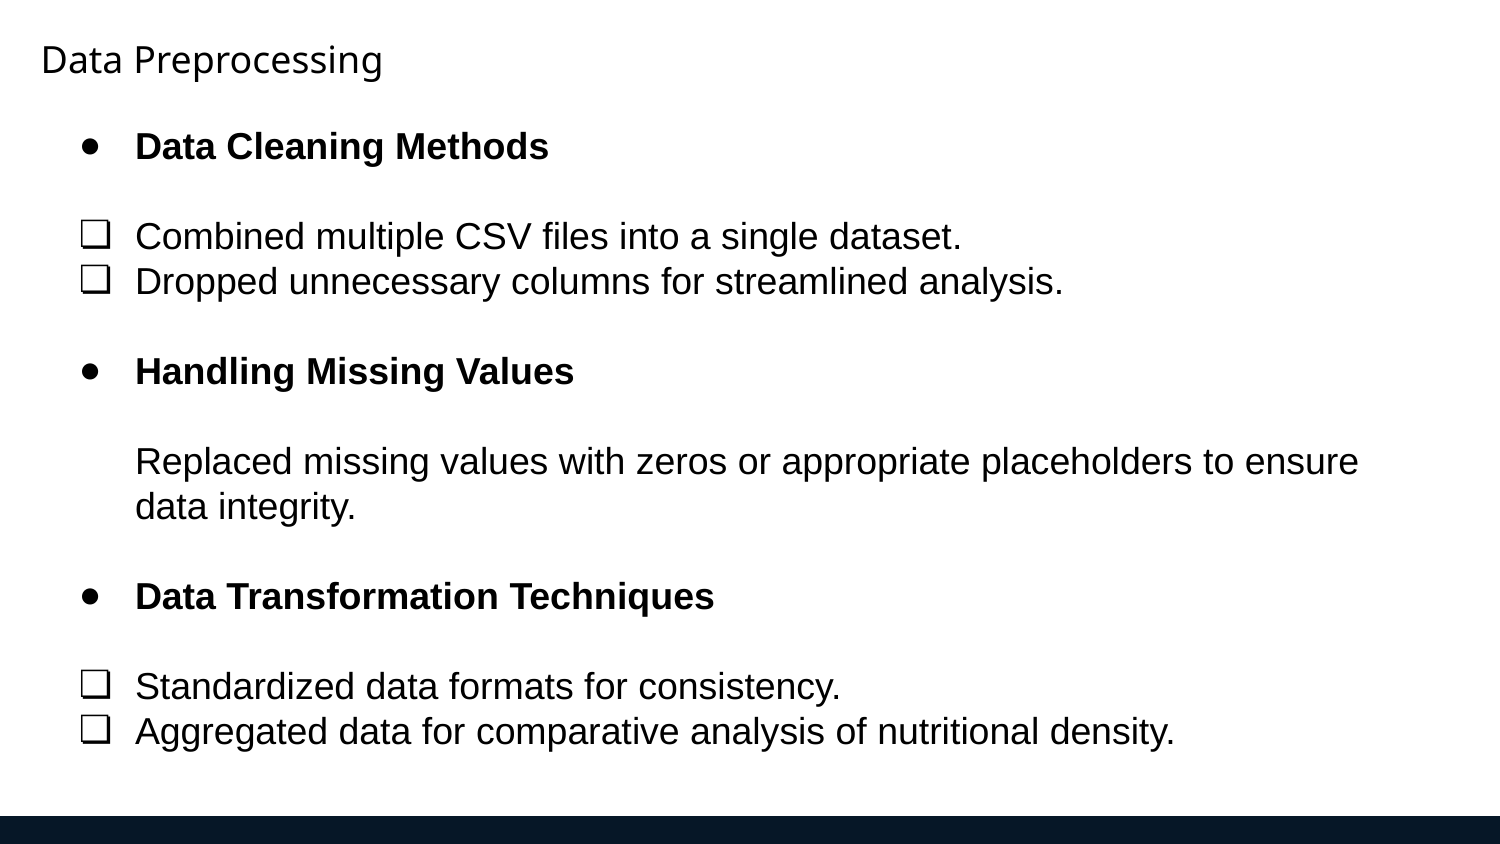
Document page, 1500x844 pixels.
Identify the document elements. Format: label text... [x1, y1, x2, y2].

text_box Data Cleaning Methods Combined multiple CSV files into a single dataset. Dropped unnecessary columns for streamlined analysis. Handling Missing Values Replaced missing values with zeros or appropriate placeholders to ensure data integrity. Data Transformation Techniques Standardized data formats for consistency. Aggregated data for comparative analysis of nutritional density. [45, 106, 1435, 800]
text_box Data Preprocessing [25, 20, 459, 99]
text_box [0, 816, 1500, 844]
